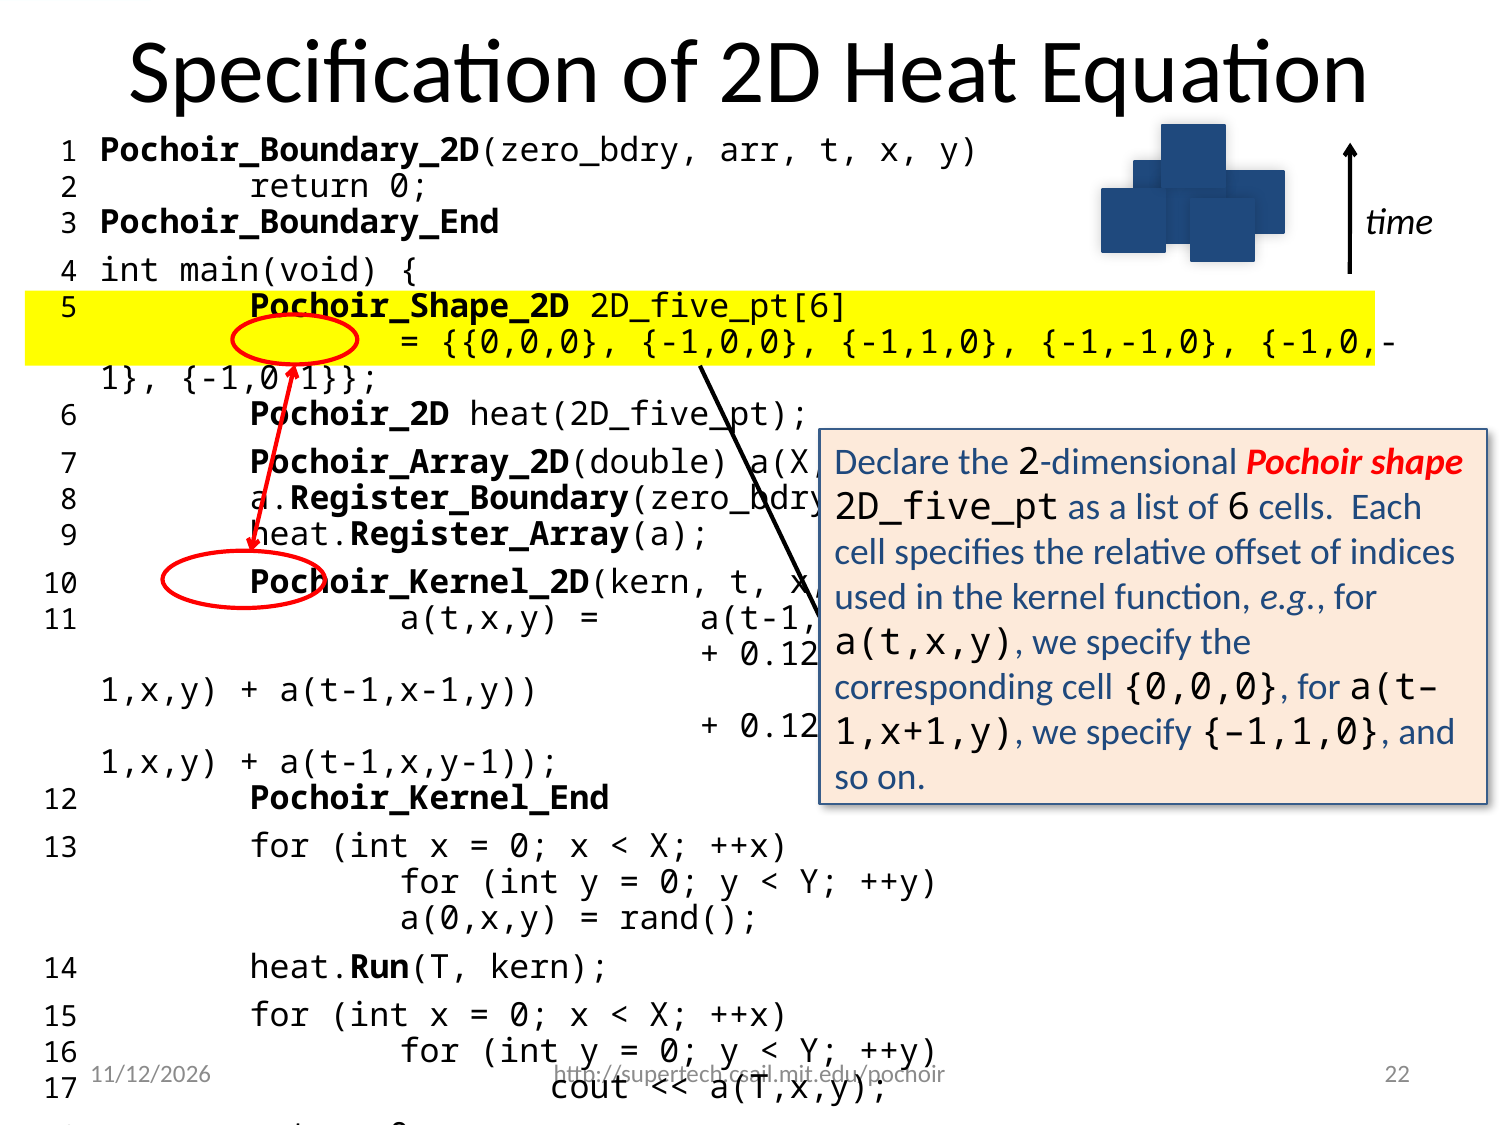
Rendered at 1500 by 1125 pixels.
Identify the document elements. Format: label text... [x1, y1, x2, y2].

text_box Declare the 2-dimensional Pochoir shape 2D_five_pt as a list of 6 cells. Each cell specifies the relative offset of indices used in the kernel function, e.g., for a(t,x,y), we specify the corresponding cell {0,0,0}, for a(t–1,x+1,y), we specify {–1,1,0}, and so on. [817, 427, 1490, 806]
title Specification of 2D Heat Equation [75, 0, 1425, 133]
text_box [178, 435, 367, 481]
slide_number 22 [1074, 1042, 1425, 1103]
text_box 1 Pochoir_Boundary_2D(zero_bdry, arr, t, x, y) 2 return 0; 3 Pochoir_Boundary_End 4 int main(void) { 5 Pochoir_Shape_2D 2D_five_pt[6] = {{0,0,0}, {-1,0,0}, {-1,1,0}, {-1,-1,0}, {-1,0,-1}, {-1,0,1}}; 6 Pochoir_2D heat(2D_five_pt); 7 Pochoir_Array_2D(double) a(X,Y); 8 a.Register_Boundary(zero_bdry); 9 heat.Register_Array(a); 10 Pochoir_Kernel_2D(kern, t, x, y) 11 a(t,x,y) = a(t-1,x,y) + 0.125*(a(t-1,x+1,y) - 2.0*a(t-1,x,y) + a(t-1,x-1,y)) + 0.125*(a(t-1,x,y+1) - 2.0*a(t-1,x,y) + a(t-1,x,y-1)); 12 Pochoir_Kernel_End 13 for (int x = 0; x < X; ++x) for (int y = 0; y < Y; ++y) a(0,x,y) = rand(); 14 heat.Run(T, kern); 15 for (int x = 0; x < X; ++x) 16 for (int y = 0; y < Y; ++y) 17 cout << a(T,x,y); 18 return 0; 19 } [28, 125, 1472, 1125]
text_box [23, 289, 28, 368]
text_box [160, 548, 328, 611]
text_box [230, 312, 360, 367]
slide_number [75, 1042, 425, 1103]
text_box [699, 365, 820, 597]
footer http://supertech.csail.mit.edu/pochoir [512, 1042, 988, 1103]
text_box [1102, 124, 1473, 275]
